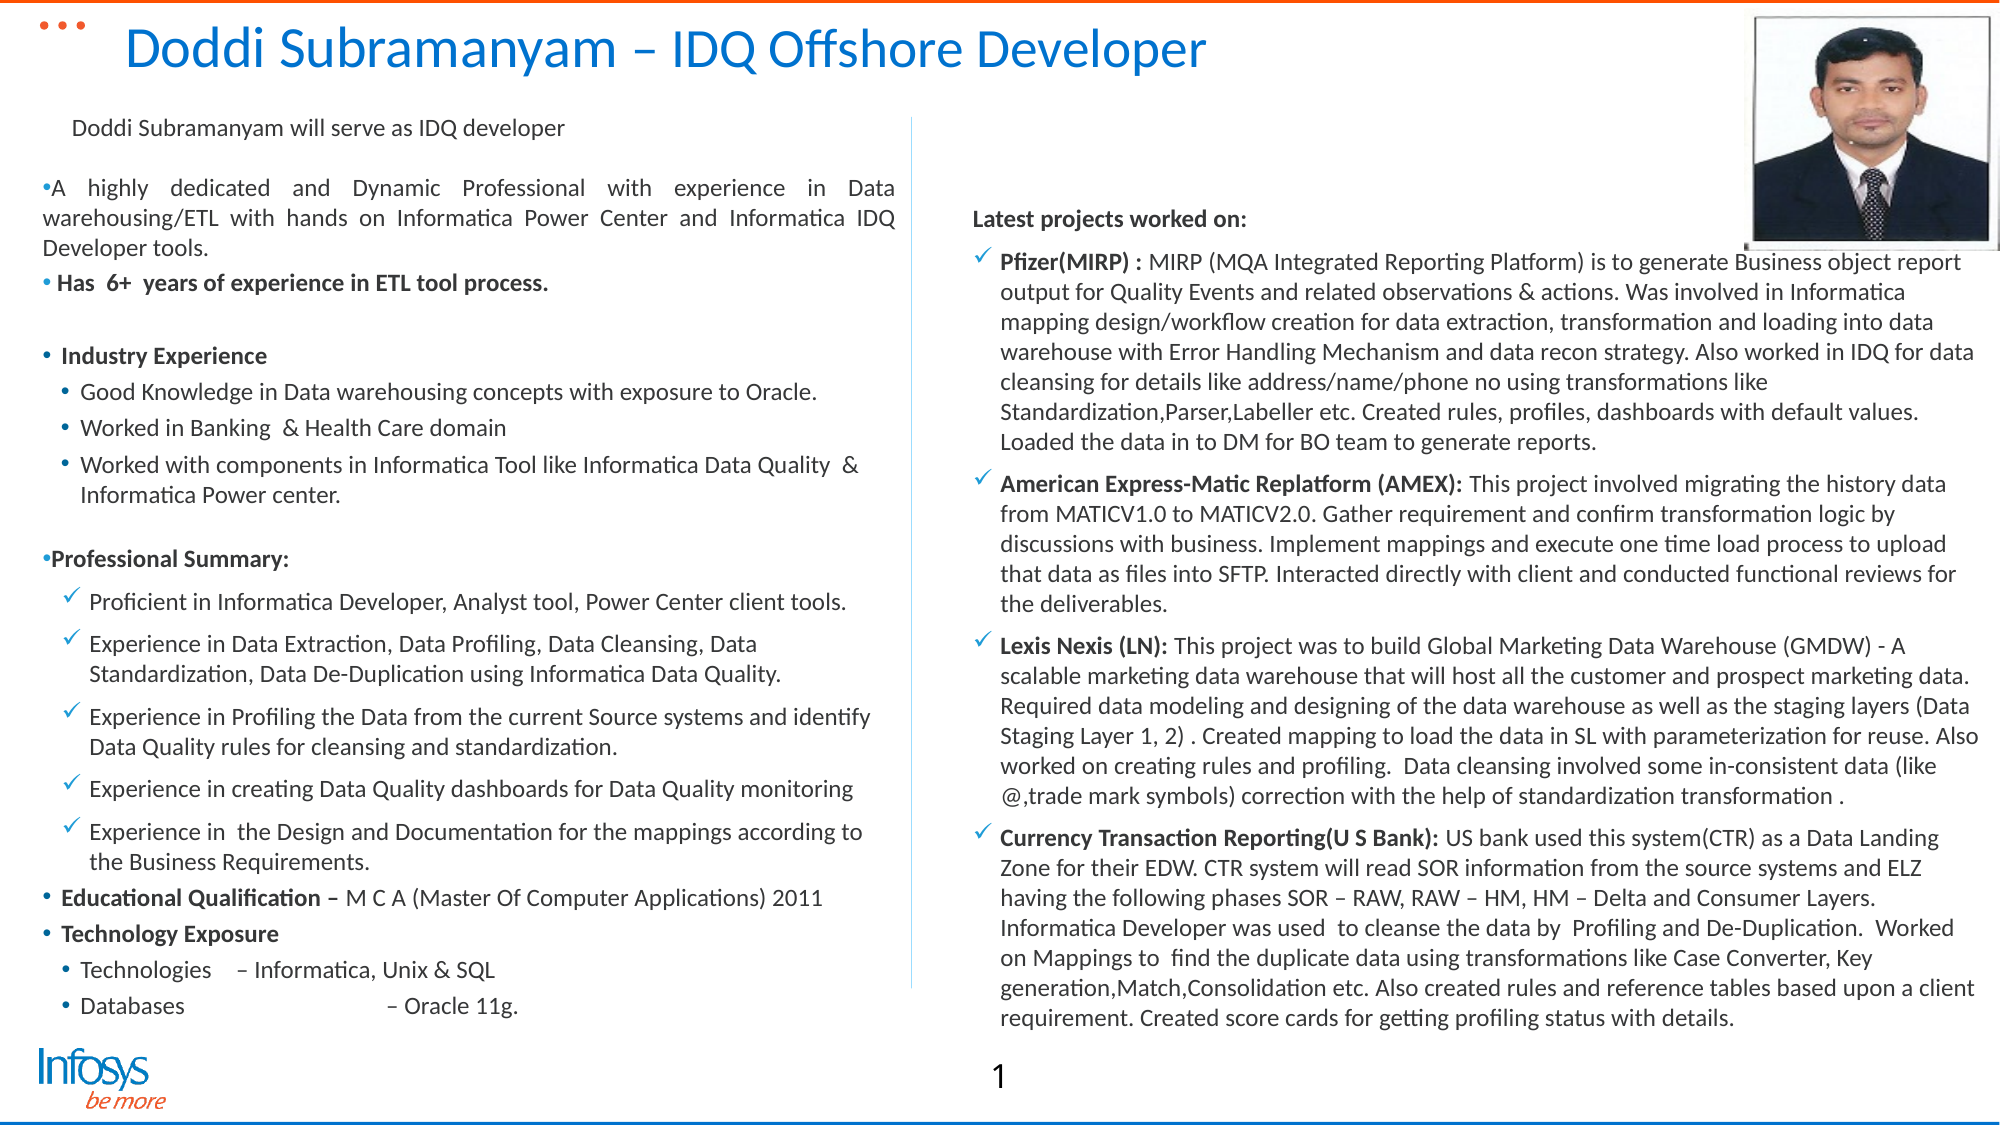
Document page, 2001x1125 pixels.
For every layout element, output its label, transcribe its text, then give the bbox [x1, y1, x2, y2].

picture [39, 1048, 166, 1109]
title Doddi Subramanyam – IDQ Offshore Developer [110, 8, 1741, 90]
text_box A highly dedicated and Dynamic Professional with experience in Data warehousing/ETL with hands on Informatica Power Center and Informatica IDQ Developer tools. Has 6+ years of experience in ETL tool process. Industry Experience Good Knowledge in Data warehousing concepts with exposure to Oracle. Worked in Banking & Health Care domain Worked with components in Informatica Tool like Informatica Data Quality & Informatica Power center. Professional Summary: Proficient in Informatica Developer, Analyst tool, Power Center client tools. Experience in Data Extraction, Data Profiling, Data Cleansing, Data Standardization, Data De-Duplication using Informatica Data Quality. Experience in Profiling the Data from the current Source systems and identify Data Quality rules for cleansing and standardization. Experience in creating Data Quality dashboards for Data Quality monitoring Experience in the Design and Documentation for the mappings according to the Business Requirements. Educational Qualification – M C A (Master Of Computer Applications) 2011 Technology Exposure Technologies – Informatica, Unix & SQL Databases – Oracle 11g. [27, 129, 912, 780]
text_box Latest projects worked on: Pfizer(MIRP) : MIRP (MQA Integrated Reporting Platform) is to generate Business object report output for Quality Events and related observations & actions. Was involved in Informatica mapping design/workflow creation for data extraction, transformation and loading into data warehouse with Error Handling Mechanism and data recon strategy. Also worked in IDQ for data cleansing for details like address/name/phone no using transformations like Standardization,Parser,Labeller etc. Created rules, profiles, dashboards with default values. Loaded the data in to DM for BO team to generate reports. American Express-Matic Replatform (AMEX): This project involved migrating the history data from MATICV1.0 to MATICV2.0. Gather requirement and confirm transformation logic by discussions with business. Implement mappings and execute one time load process to upload that data as files into SFTP. Interacted directly with client and conducted functional reviews for the deliverables. Lexis Nexis (LN): This project was to build Global Marketing Data Warehouse (GMDW) - A scalable marketing data warehouse that will host all the customer and prospect marketing data. Required data modeling and designing of the data warehouse as well as the staging layers (Data Staging Layer 1, 2) . Created mapping to load the data in SL with parameterization for reuse. Also worked on creating rules and profiling. Data cleansing involved some in-consistent data (like @,trade mark symbols) correction with the help of standardization transformation . Currency Transaction Reporting(U S Bank): US bank used this system(CTR) as a Data Landing Zone for their EDW. CTR system will read SOR information from the source systems and ELZ having the following phases SOR – RAW, RAW – HM, HM – Delta and Consumer Layers. Informatica Developer was used to cleanse the data by Profiling and De-Duplication. Worked on Mappings to find the duplicate data using transformations like Case Converter, Key generation,Match,Consolidation etc. Also created rules and reference tables based upon a client requirement. Created score cards for getting profiling status with details. [939, 116, 2000, 923]
text_box Doddi Subramanyam will serve as IDQ developer [57, 89, 581, 149]
slide_number 1 [969, 1057, 1030, 1098]
picture [1743, 8, 2000, 251]
